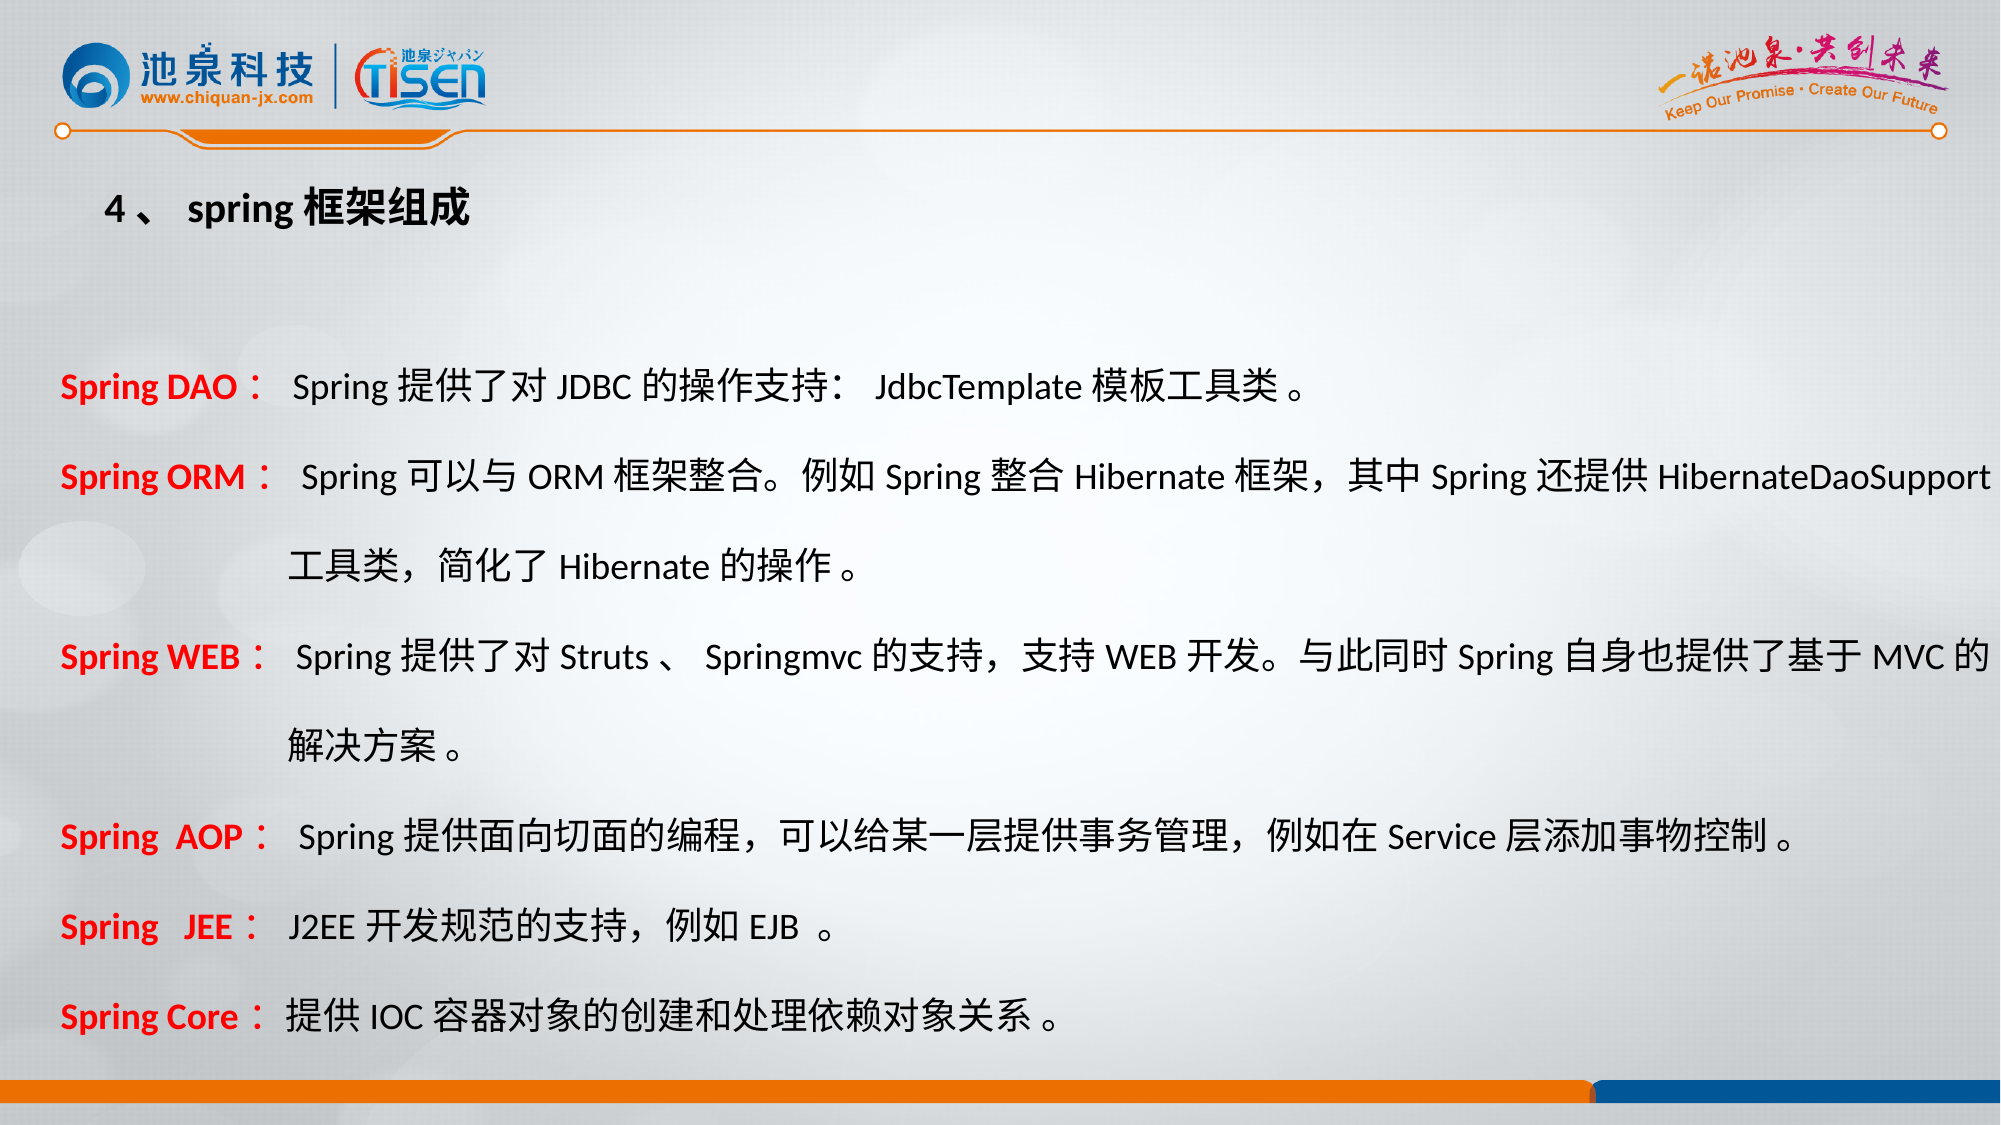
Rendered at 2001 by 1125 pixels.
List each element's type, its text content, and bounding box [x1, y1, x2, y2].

text_box 4、spring框架组成 [89, 173, 884, 239]
text_box Spring DAO：Spring提供了对JDBC的操作支持：JdbcTemplate模板工具类 。 Spring ORM：Spring可以与ORM框架整合。例如Spring整合Hibernate框架，其中Spring还提供HibernateDaoSupport 工具类，简化了Hibernate的操作 。 Spring WEB：Spring提供了对Struts、Springmvc的支持，支持WEB开发。与此同时Spring自身也提供了基于MVC的 解决方案 。 Spring AOP：Spring提供面向切面的编程，可以给某一层提供事务管理，例如在Service层添加事物控制 。 Spring JEE：J2EE开发规范的支持，例如EJB 。 Spring Core：提供IOC容器对象的创建和处理依赖对象关系 。 [45, 309, 2000, 1090]
picture [0, 0, 2001, 1125]
